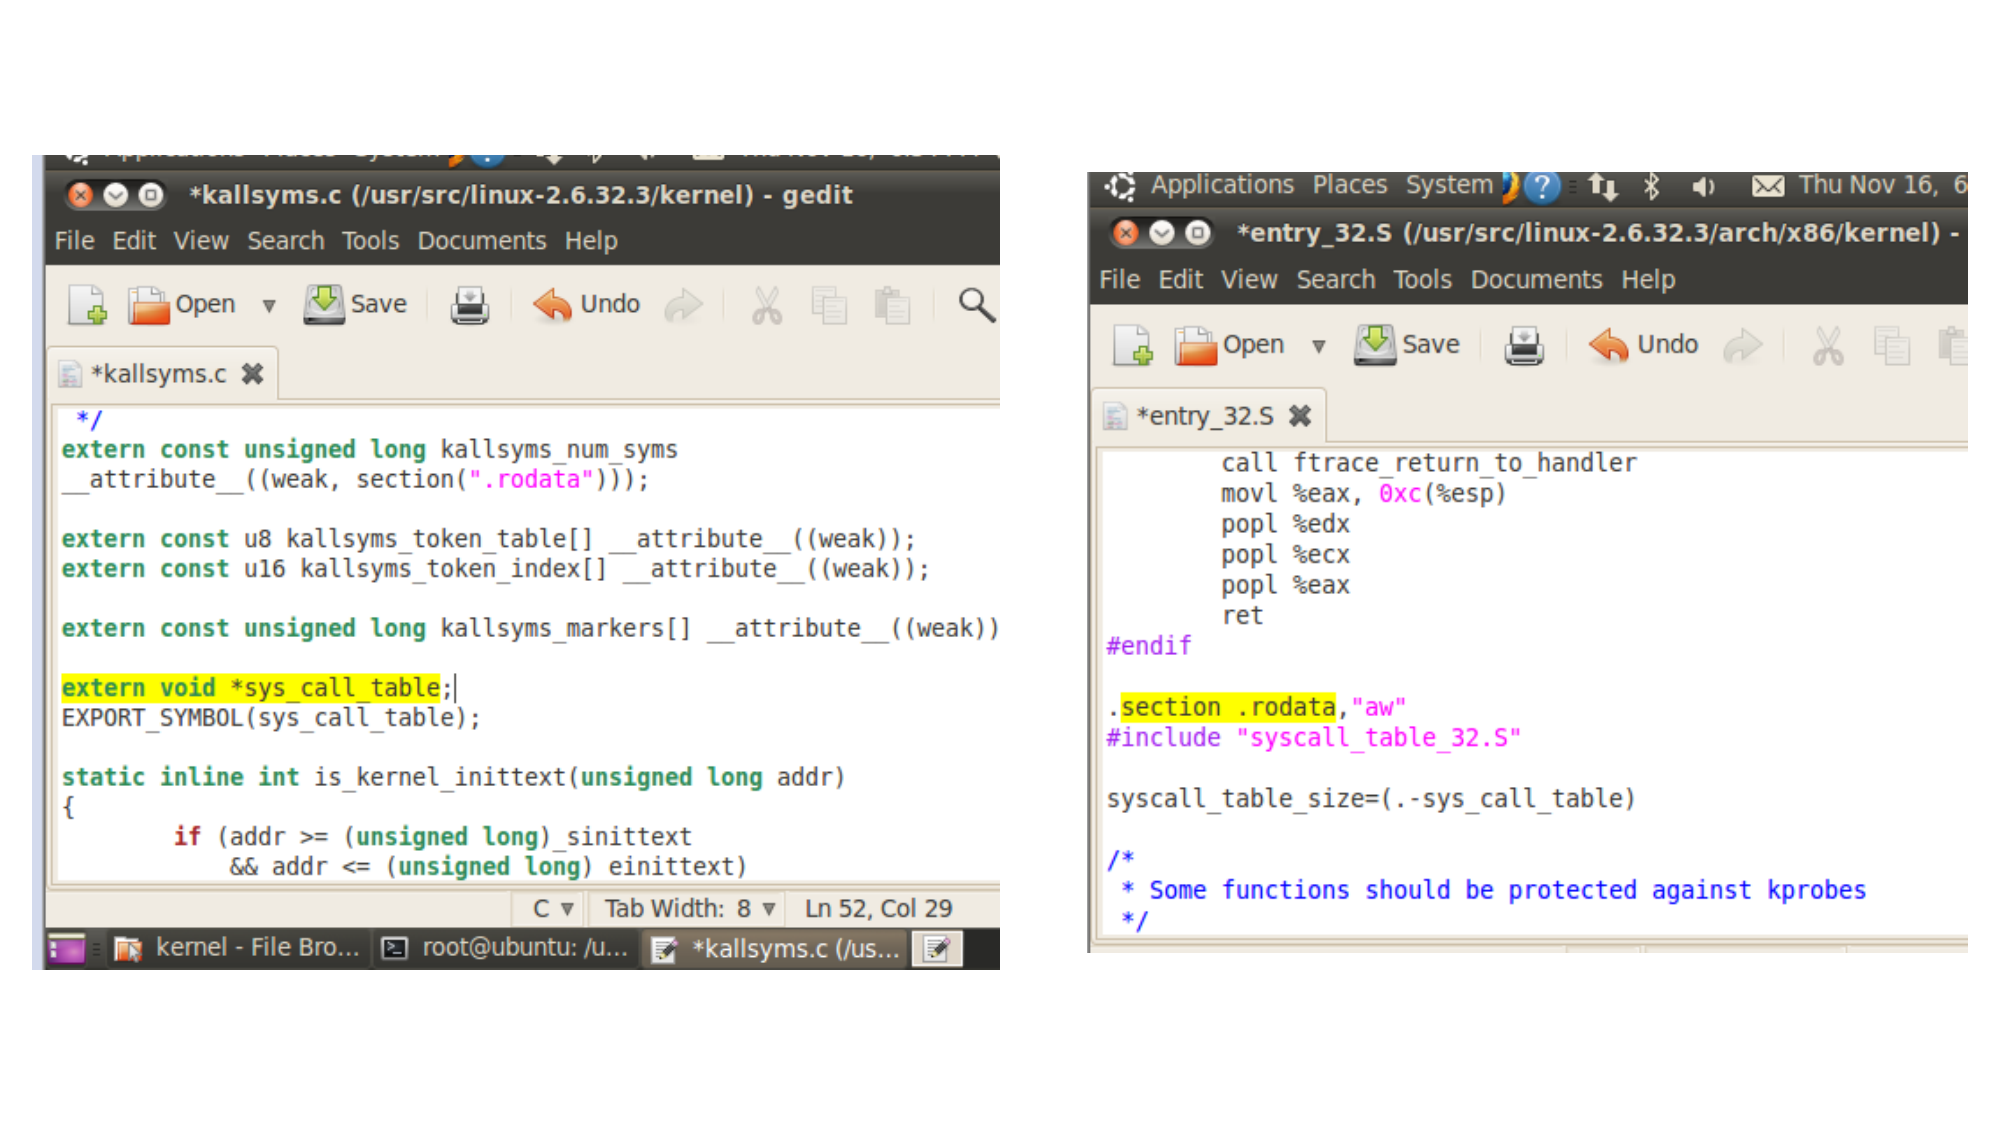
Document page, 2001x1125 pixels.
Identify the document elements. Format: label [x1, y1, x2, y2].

list [1087, 172, 1968, 953]
picture [32, 155, 1000, 970]
